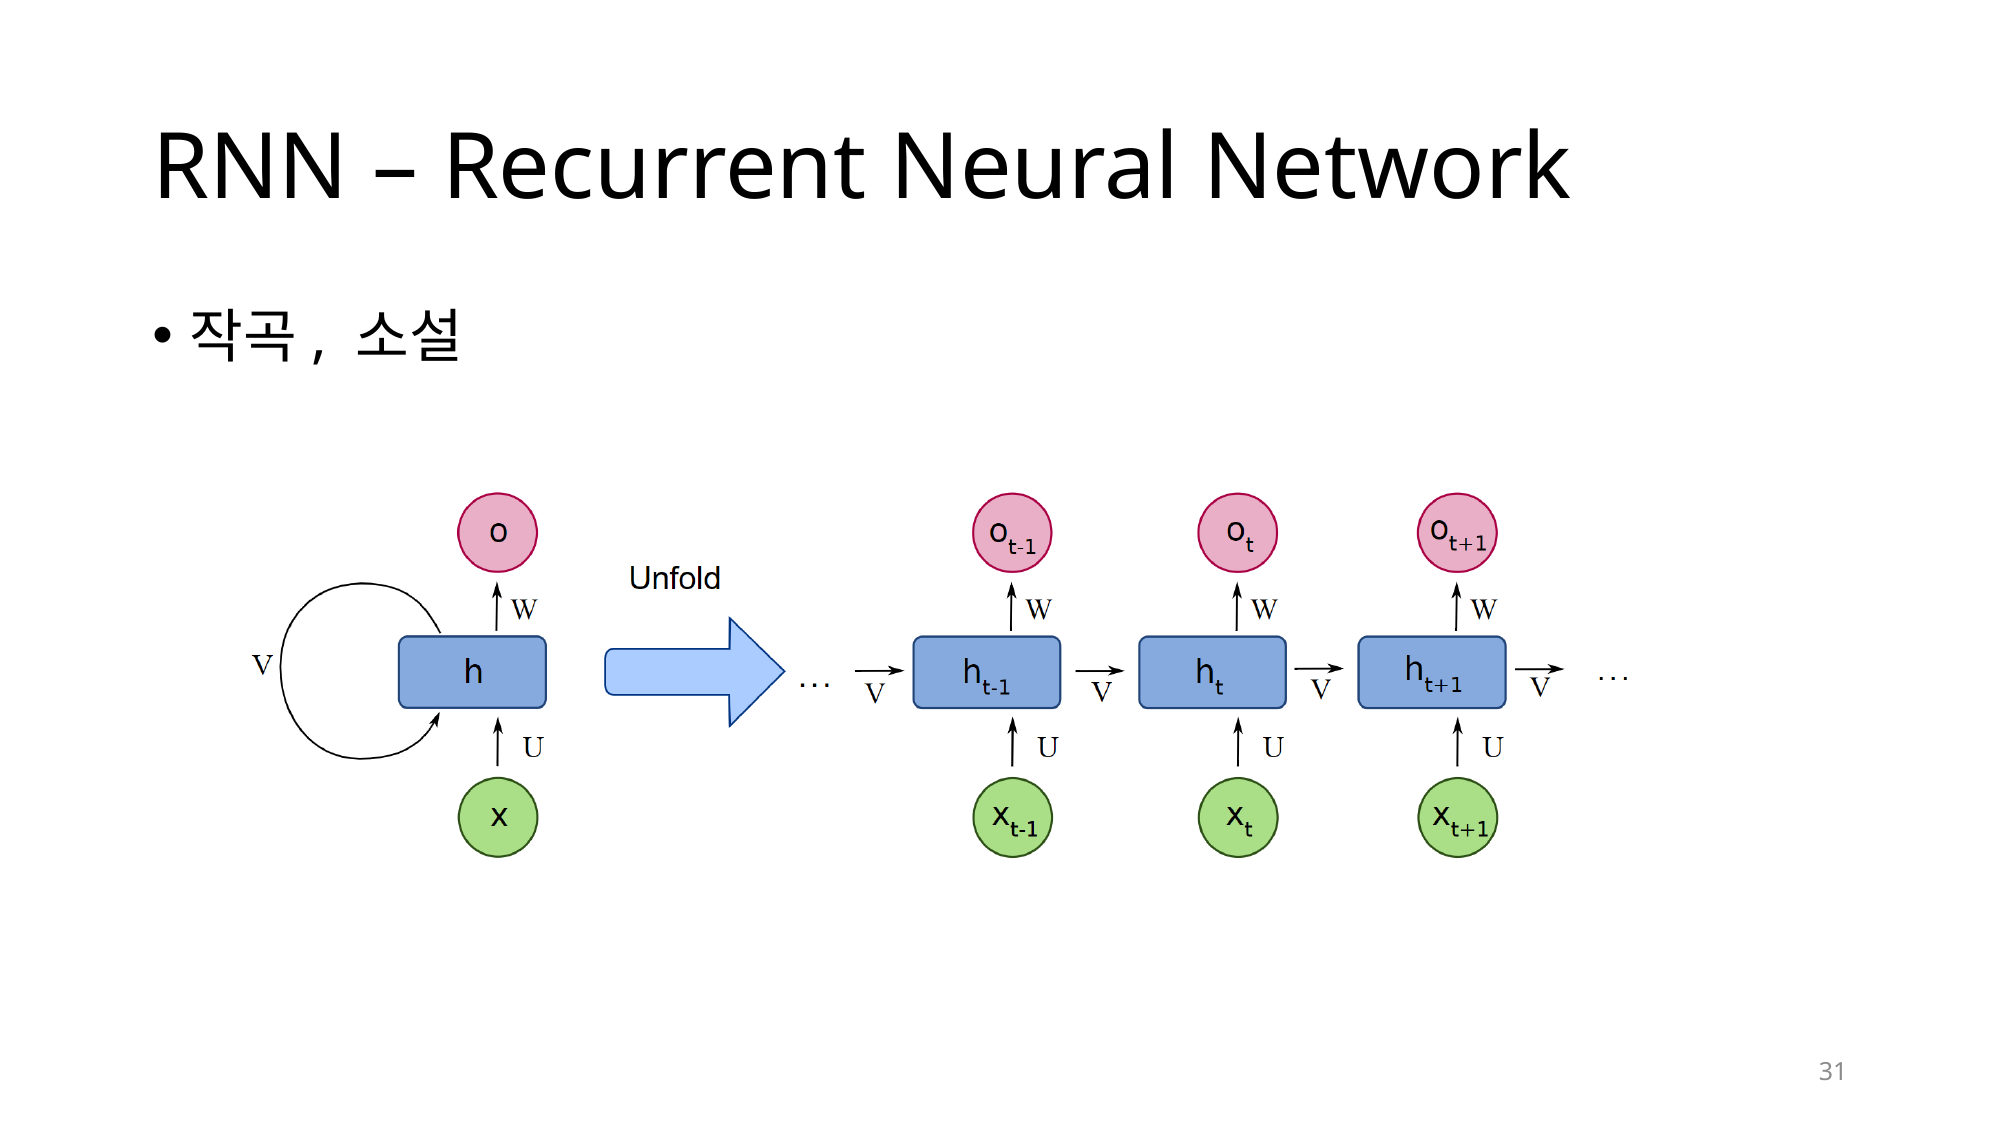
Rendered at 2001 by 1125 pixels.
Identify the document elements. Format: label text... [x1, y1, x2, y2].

slide_number 31 [1412, 1042, 1863, 1103]
list 작곡, 소설 [137, 299, 1863, 1014]
title RNN – Recurrent Neural Network [137, 59, 1863, 278]
picture [227, 460, 1651, 883]
